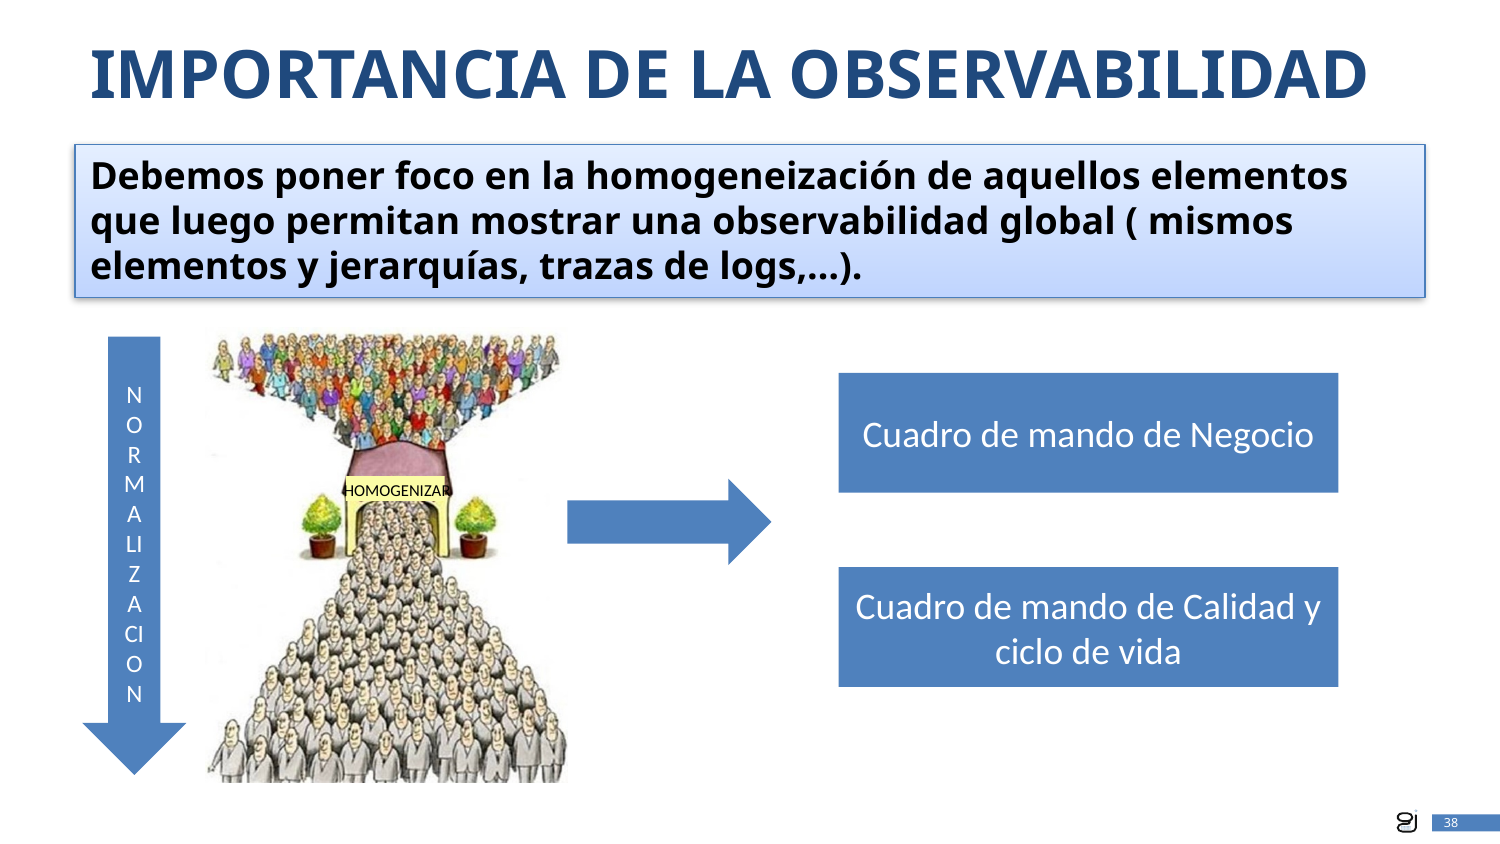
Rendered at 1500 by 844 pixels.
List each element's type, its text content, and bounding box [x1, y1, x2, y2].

list Debemos poner foco en la homogeneización de aquellos elementos que luego permitan mostrar una observabilidad global ( mismos elementos y jerarquías, trazas de logs,…). [74, 144, 1426, 298]
slide_number 38 [1412, 814, 1474, 833]
text_box Cuadro de mando de Negocio [836, 371, 1341, 495]
title IMPORTANCIA DE LA OBSERVABILIDAD [75, 18, 1425, 126]
text_box [572, 476, 774, 568]
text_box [205, 326, 568, 783]
text_box Cuadro de mando de Calidad y ciclo de vida [836, 565, 1341, 689]
text_box NORMALIZACION [80, 334, 189, 778]
